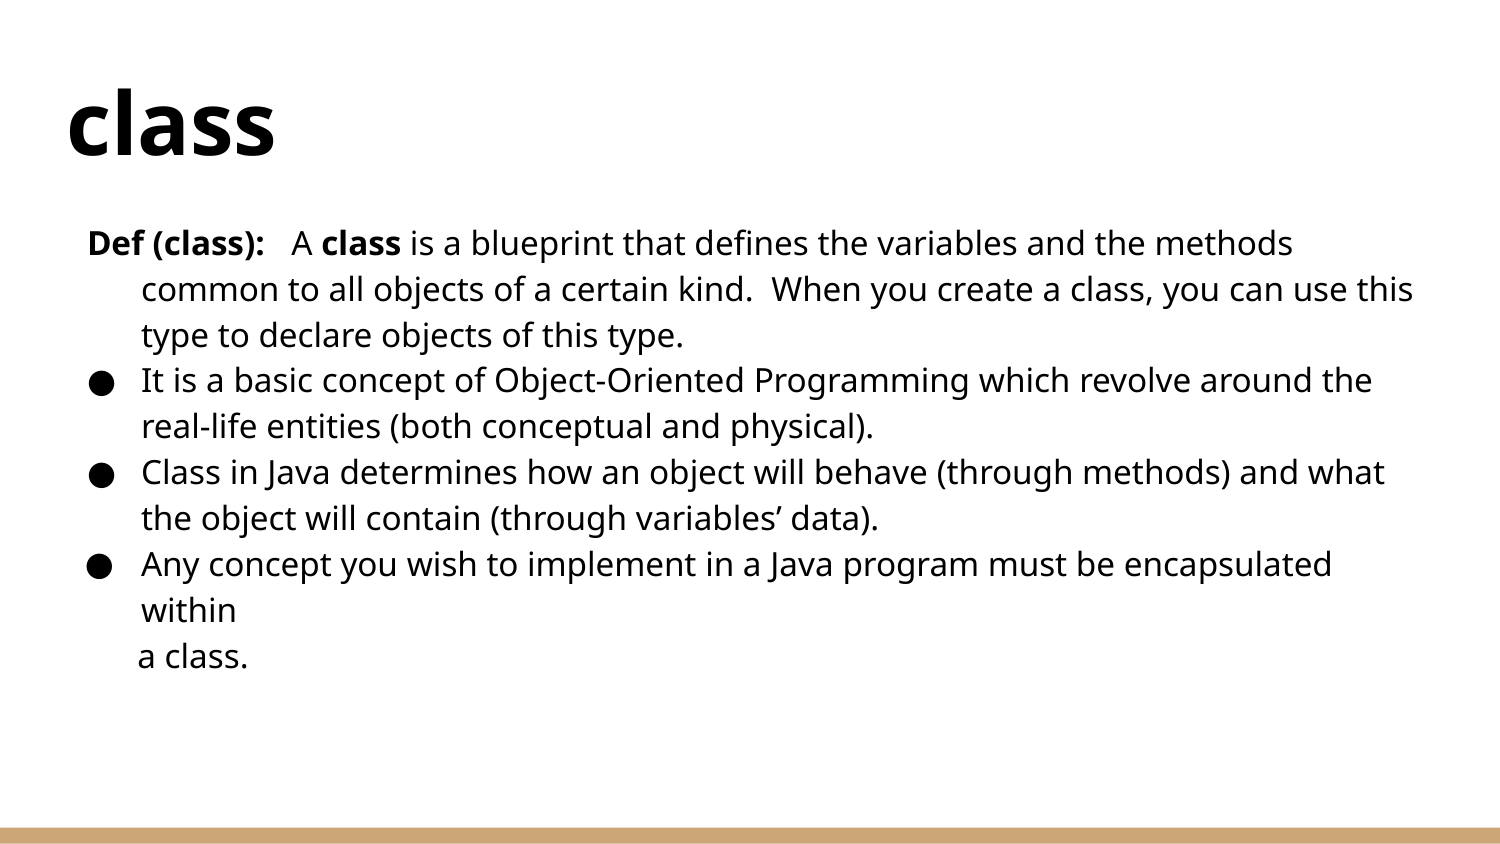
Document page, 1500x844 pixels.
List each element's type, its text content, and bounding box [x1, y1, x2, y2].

title class [51, 51, 1449, 189]
list Def (class): A class is a blueprint that defines the variables and the methods common to all objects of a certain kind. When you create a class, you can use this type to declare objects of this type. It is a basic concept of Object-Oriented Programming which revolve around the real-life entities (both conceptual and physical). Class in Java determines how an object will behave (through methods) and what the object will contain (through variables’ data). Any concept you wish to implement in a Java program must be encapsulated within a class. [51, 200, 1449, 752]
